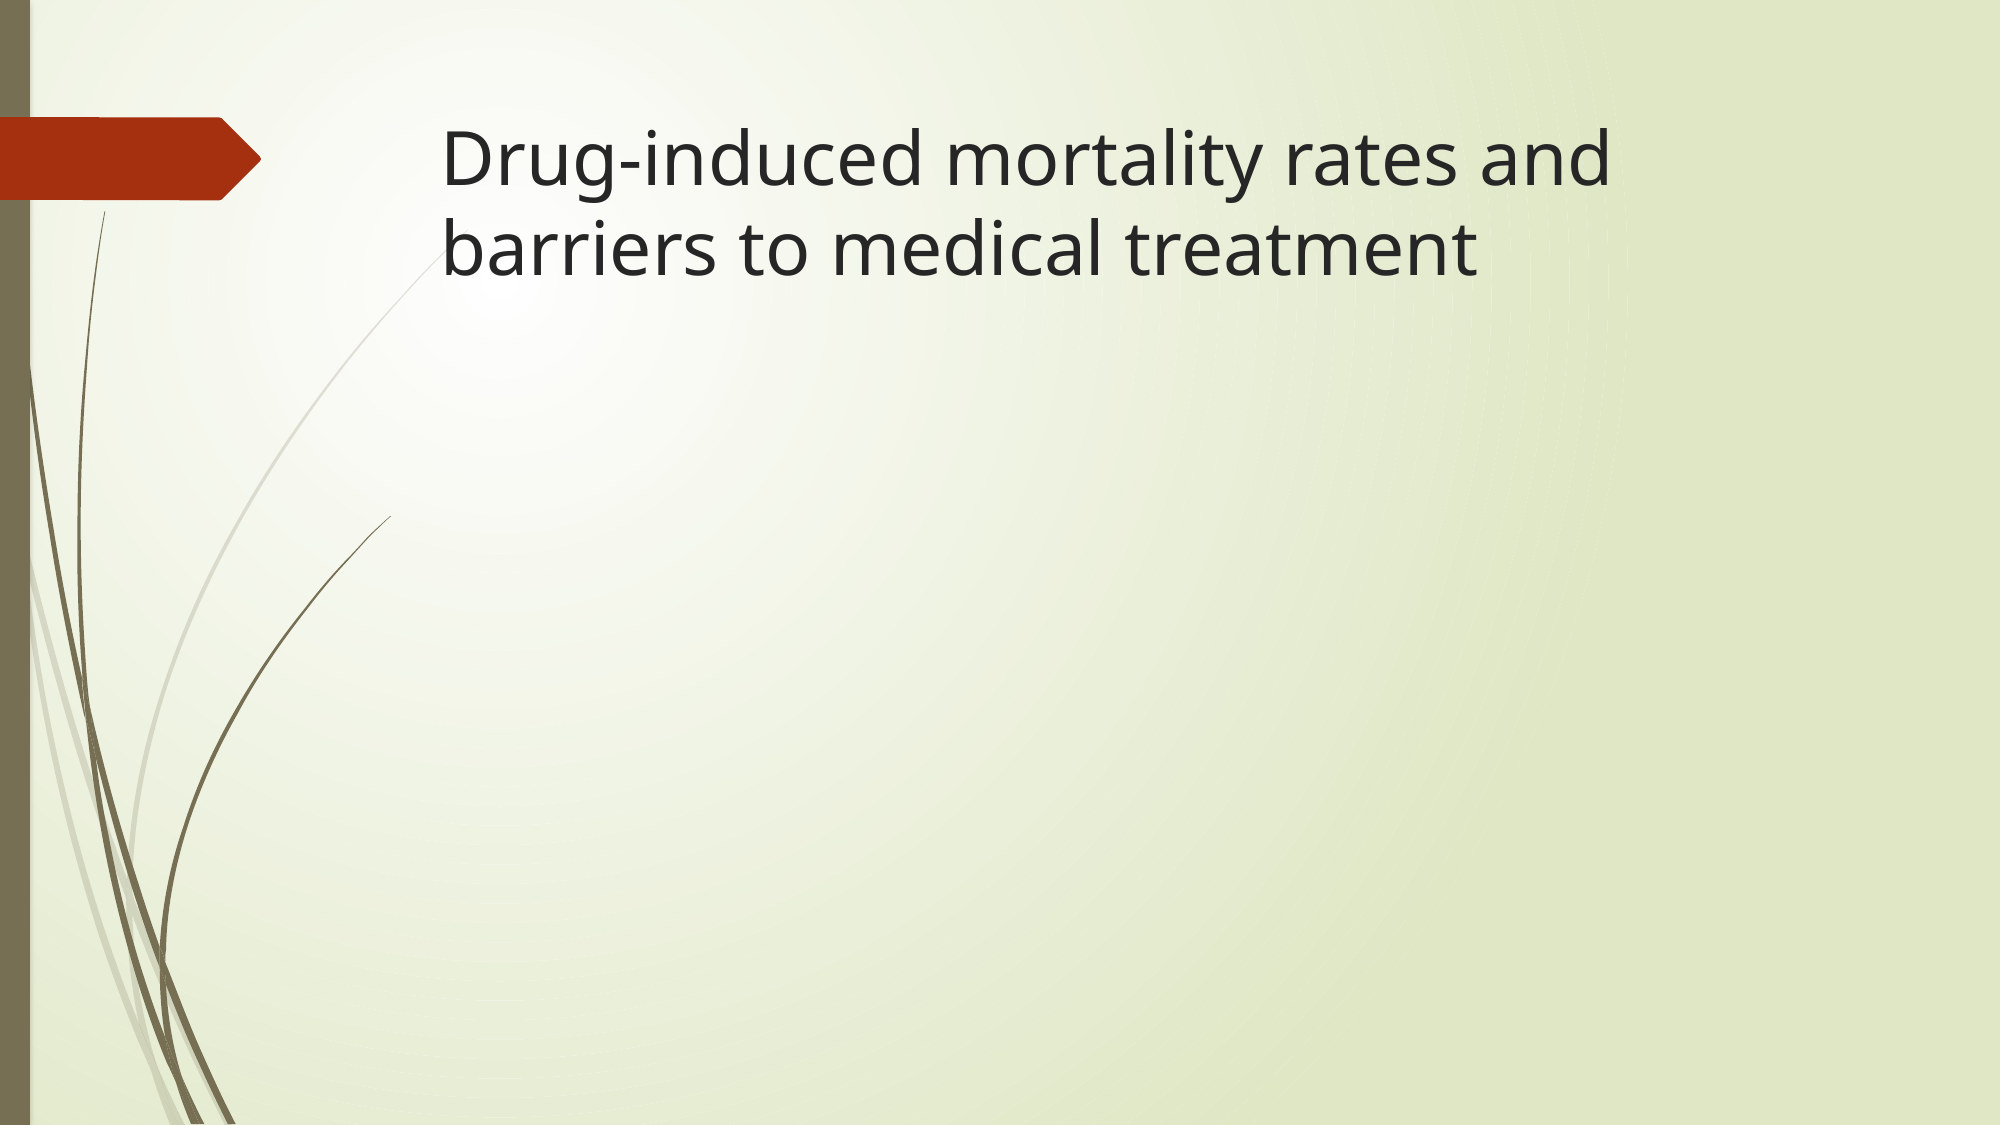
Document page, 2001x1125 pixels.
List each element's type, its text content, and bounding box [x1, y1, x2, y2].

title Drug-induced mortality rates and barriers to medical treatment [425, 102, 1888, 313]
